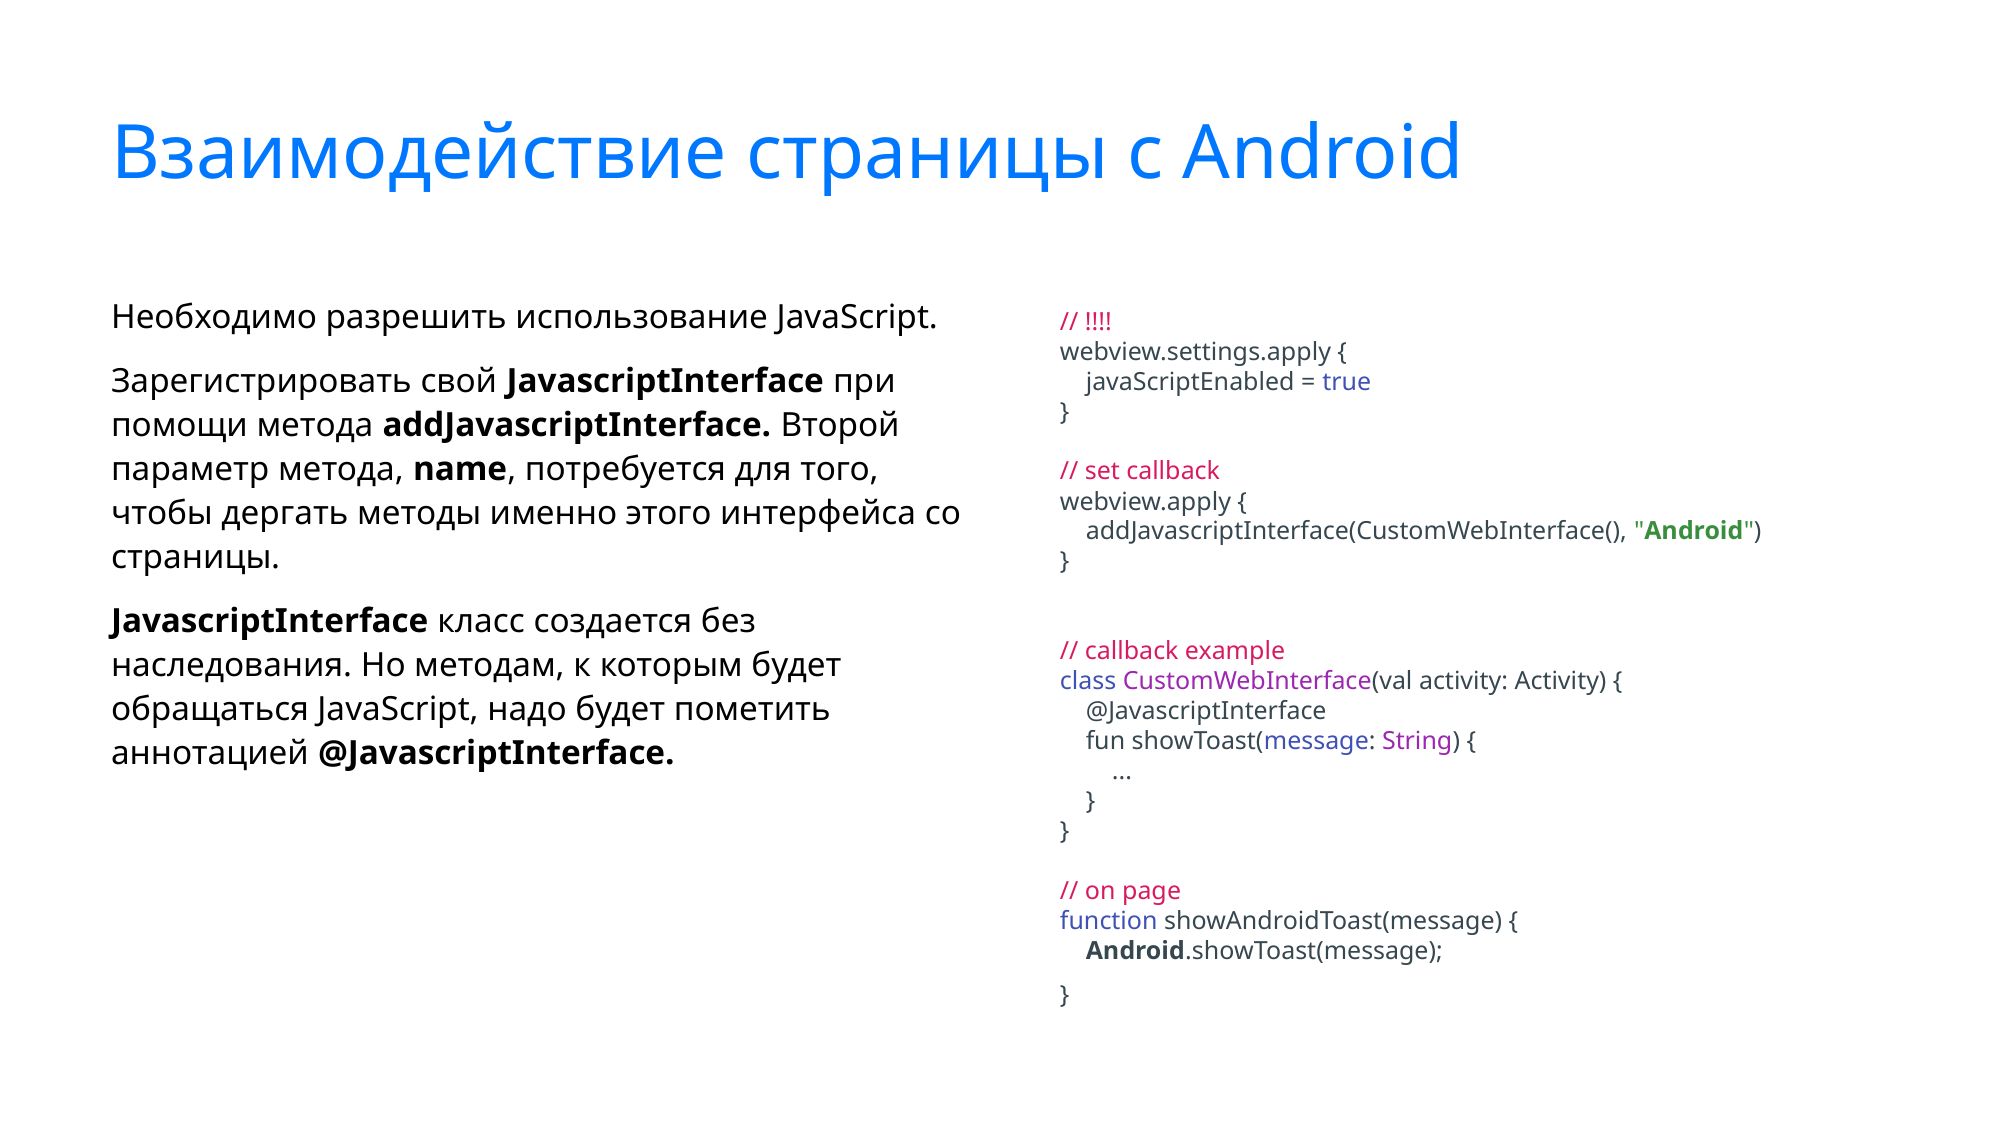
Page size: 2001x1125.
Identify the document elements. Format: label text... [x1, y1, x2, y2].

title Взаимодействие страницы с Android [111, 113, 1892, 220]
text_box // !!!! webview.settings.apply { javaScriptEnabled = true } // set callback webview.apply { addJavascriptInterface(CustomWebInterface(), "Android") } // callback example class CustomWebInterface(val activity: Activity) { @JavascriptInterface fun showToast(message: String) { ... } } // on page function showAndroidToast(message) { Android.showToast(message); } [1044, 290, 1974, 1024]
list Необходимо разрешить использование JavaScript. Зарегистрировать свой JavascriptInterface при помощи метода addJavascriptInterface. Второй параметр метода, name, потребуется для того, чтобы дергать методы именно этого интерфейса со страницы. JavascriptInterface класс создается без наследования. Но методам, к которым будет обращаться JavaScript, надо будет пометить аннотацией @JavascriptInterface. [111, 290, 982, 1018]
